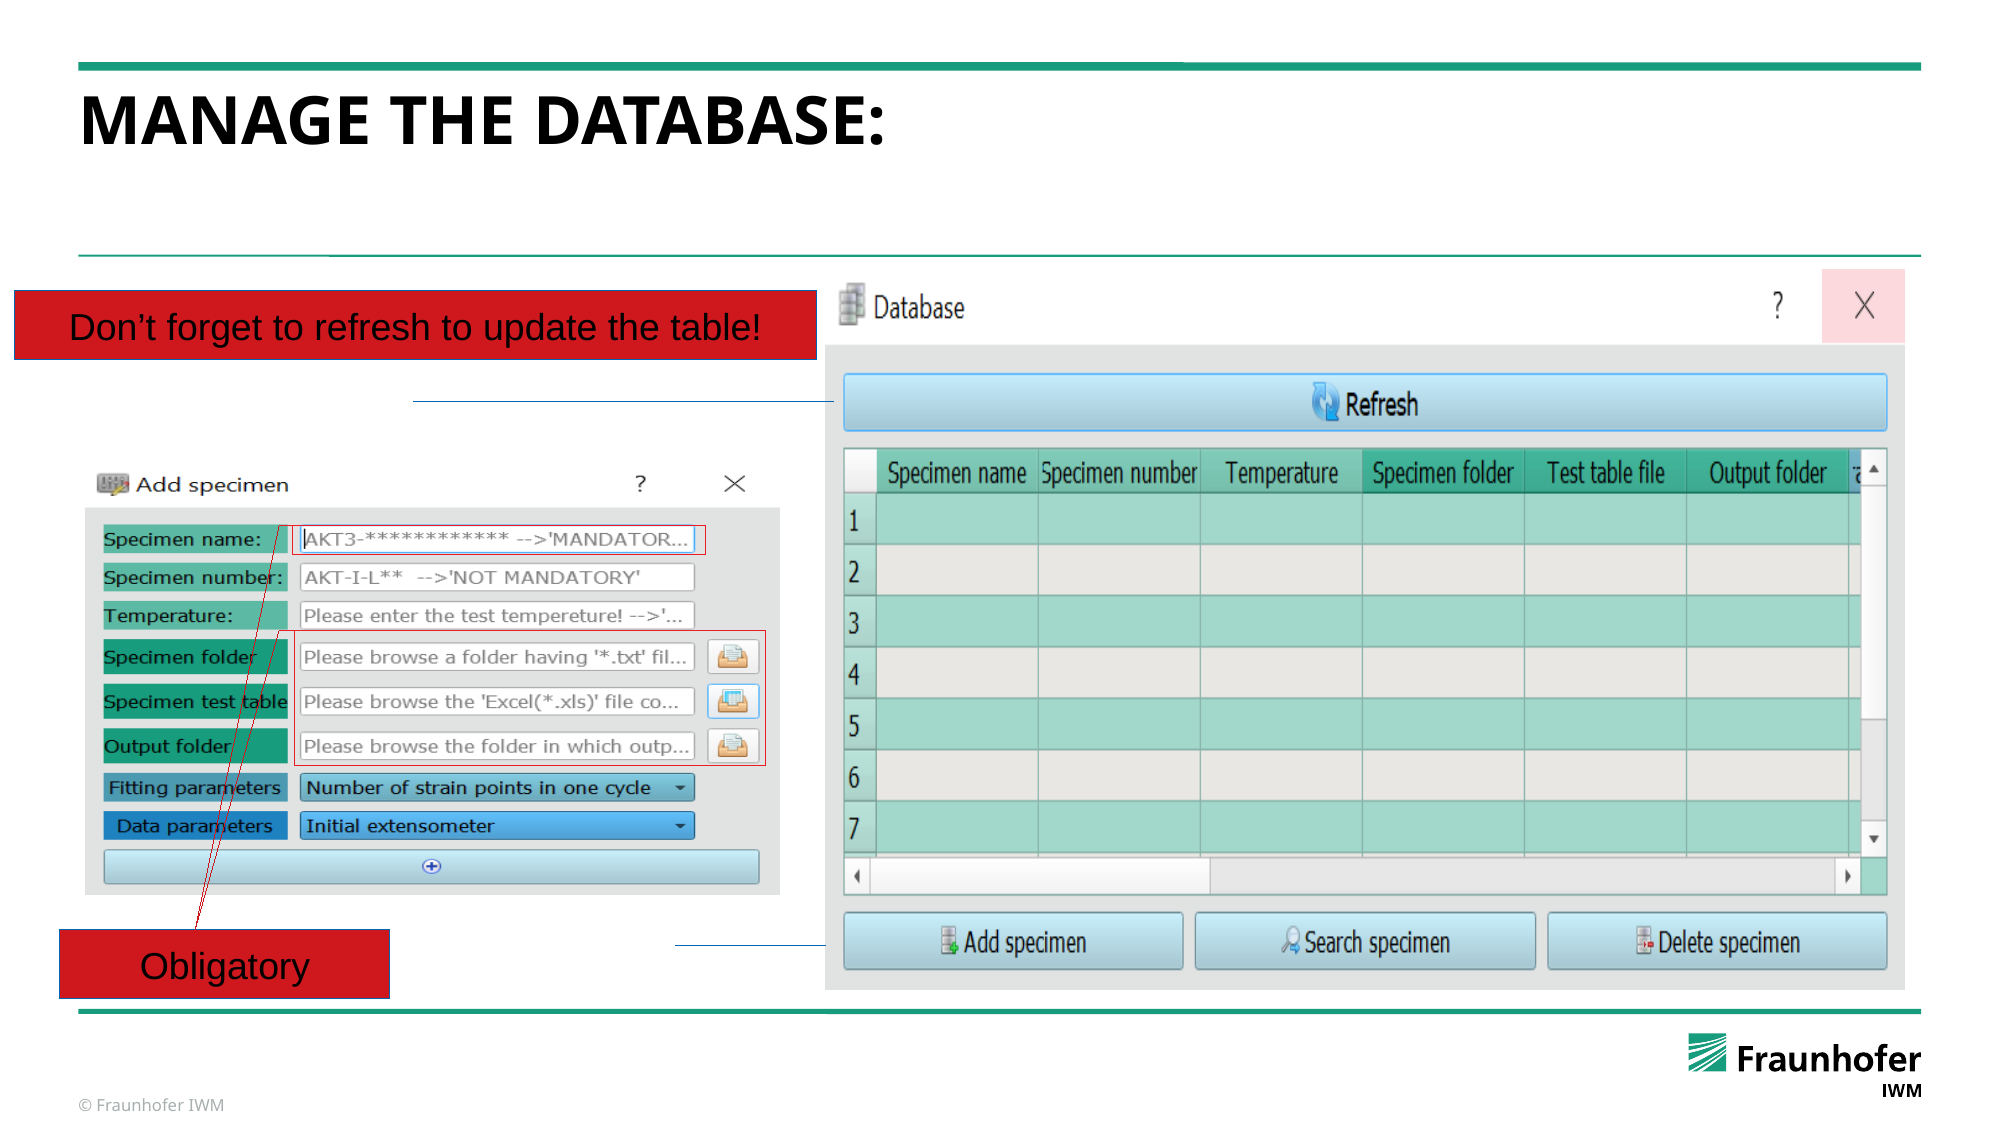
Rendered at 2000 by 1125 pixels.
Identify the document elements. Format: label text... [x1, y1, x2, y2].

text_box Obligatory [59, 929, 390, 999]
text_box Don’t forget to refresh to update the table! [14, 290, 817, 360]
picture [824, 269, 1906, 991]
text_box Manage the database: [78, 78, 1897, 244]
picture [84, 464, 781, 896]
